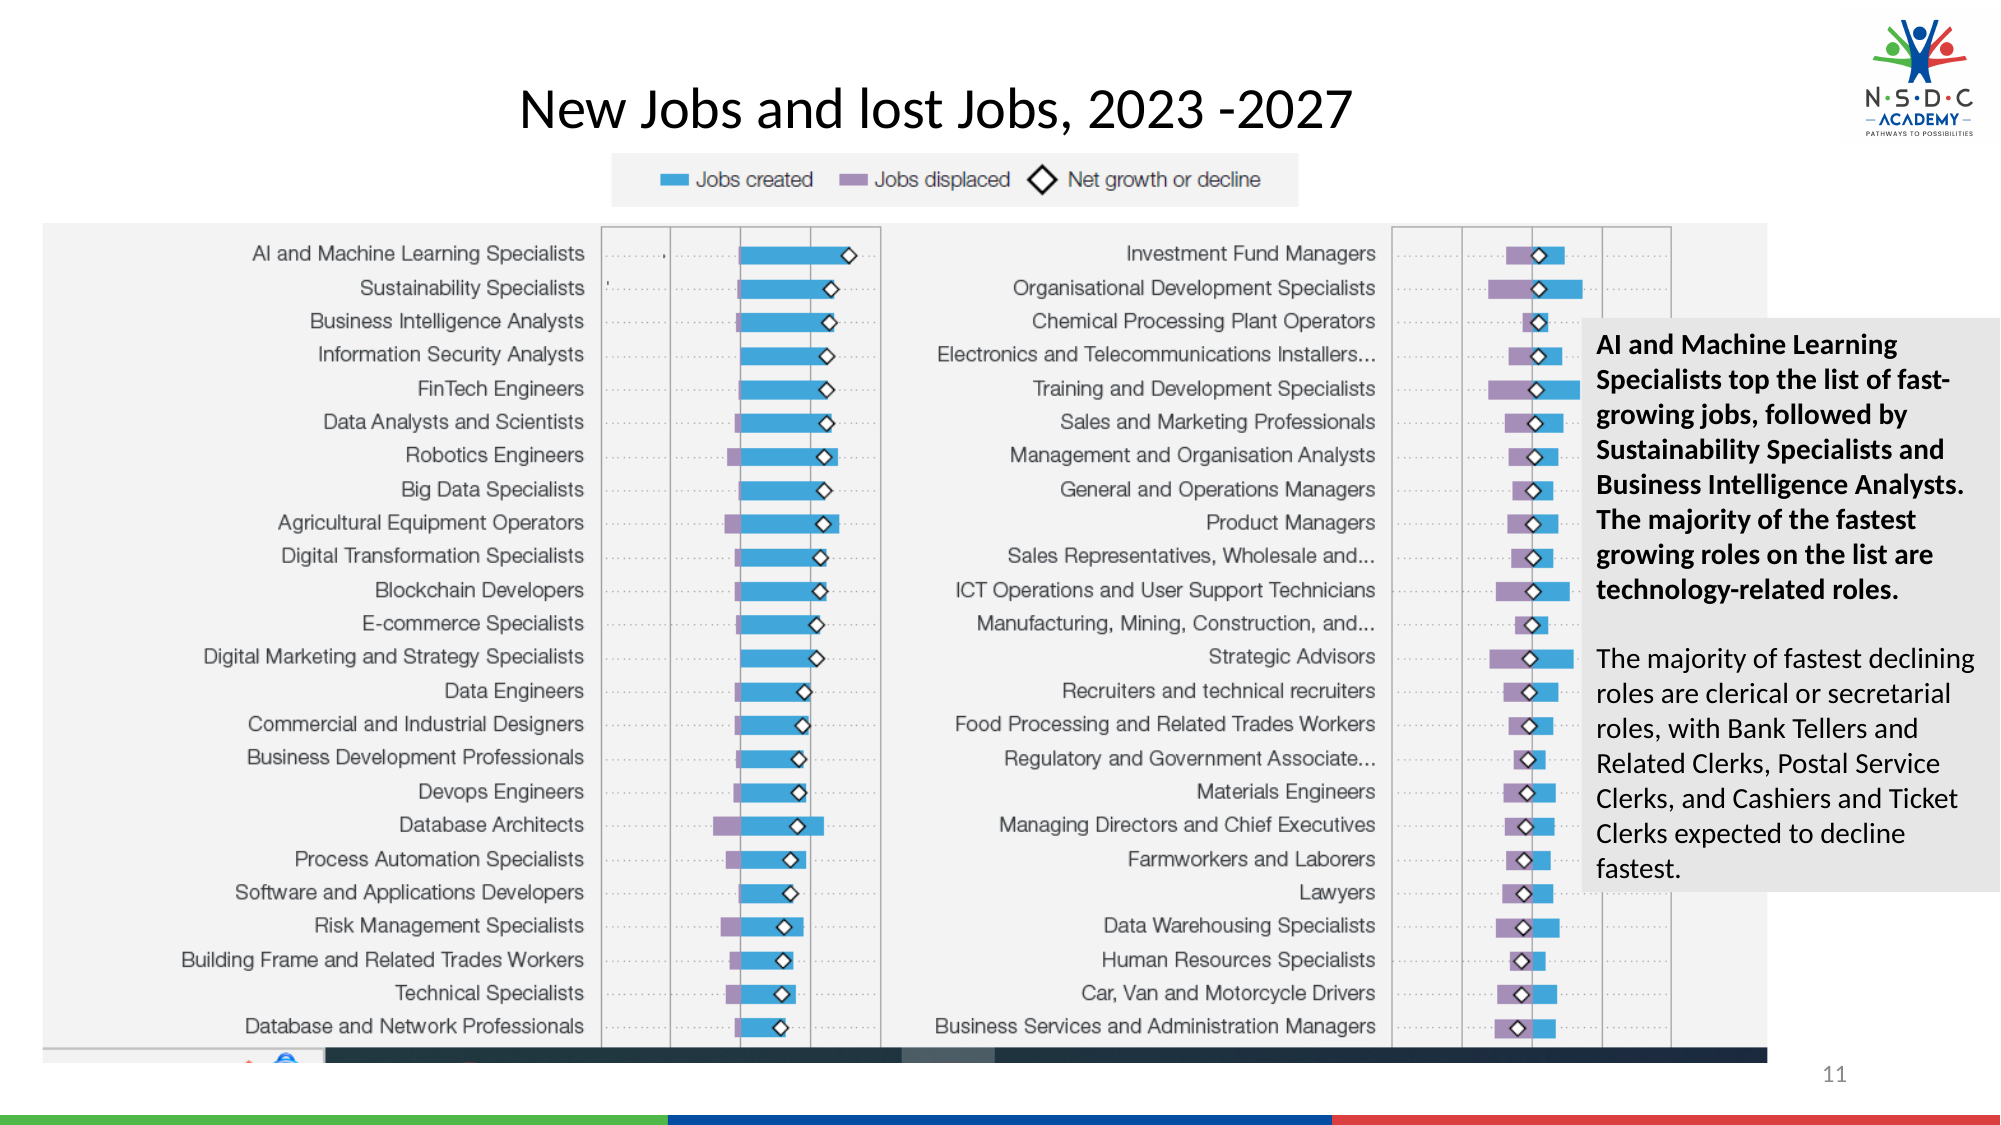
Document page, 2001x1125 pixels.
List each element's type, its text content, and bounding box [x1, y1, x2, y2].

slide_number 11 [1412, 1042, 1863, 1103]
text_box New Jobs and lost Jobs, 2023 -2027 [504, 62, 1439, 148]
picture [611, 153, 1299, 207]
picture [42, 223, 1768, 1063]
picture [1840, 5, 2000, 149]
text_box AI and Machine Learning Specialists top the list of fast-growing jobs, followed by Sustainability Specialists and Business Intelligence Analysts. The majority of the fastest growing roles on the list are technology-related roles. The majority of fastest declining roles are clerical or secretarial roles, with Bank Tellers and Related Clerks, Postal Service Clerks, and Cashiers and Ticket Clerks expected to decline fastest. [1768, 317, 2000, 892]
